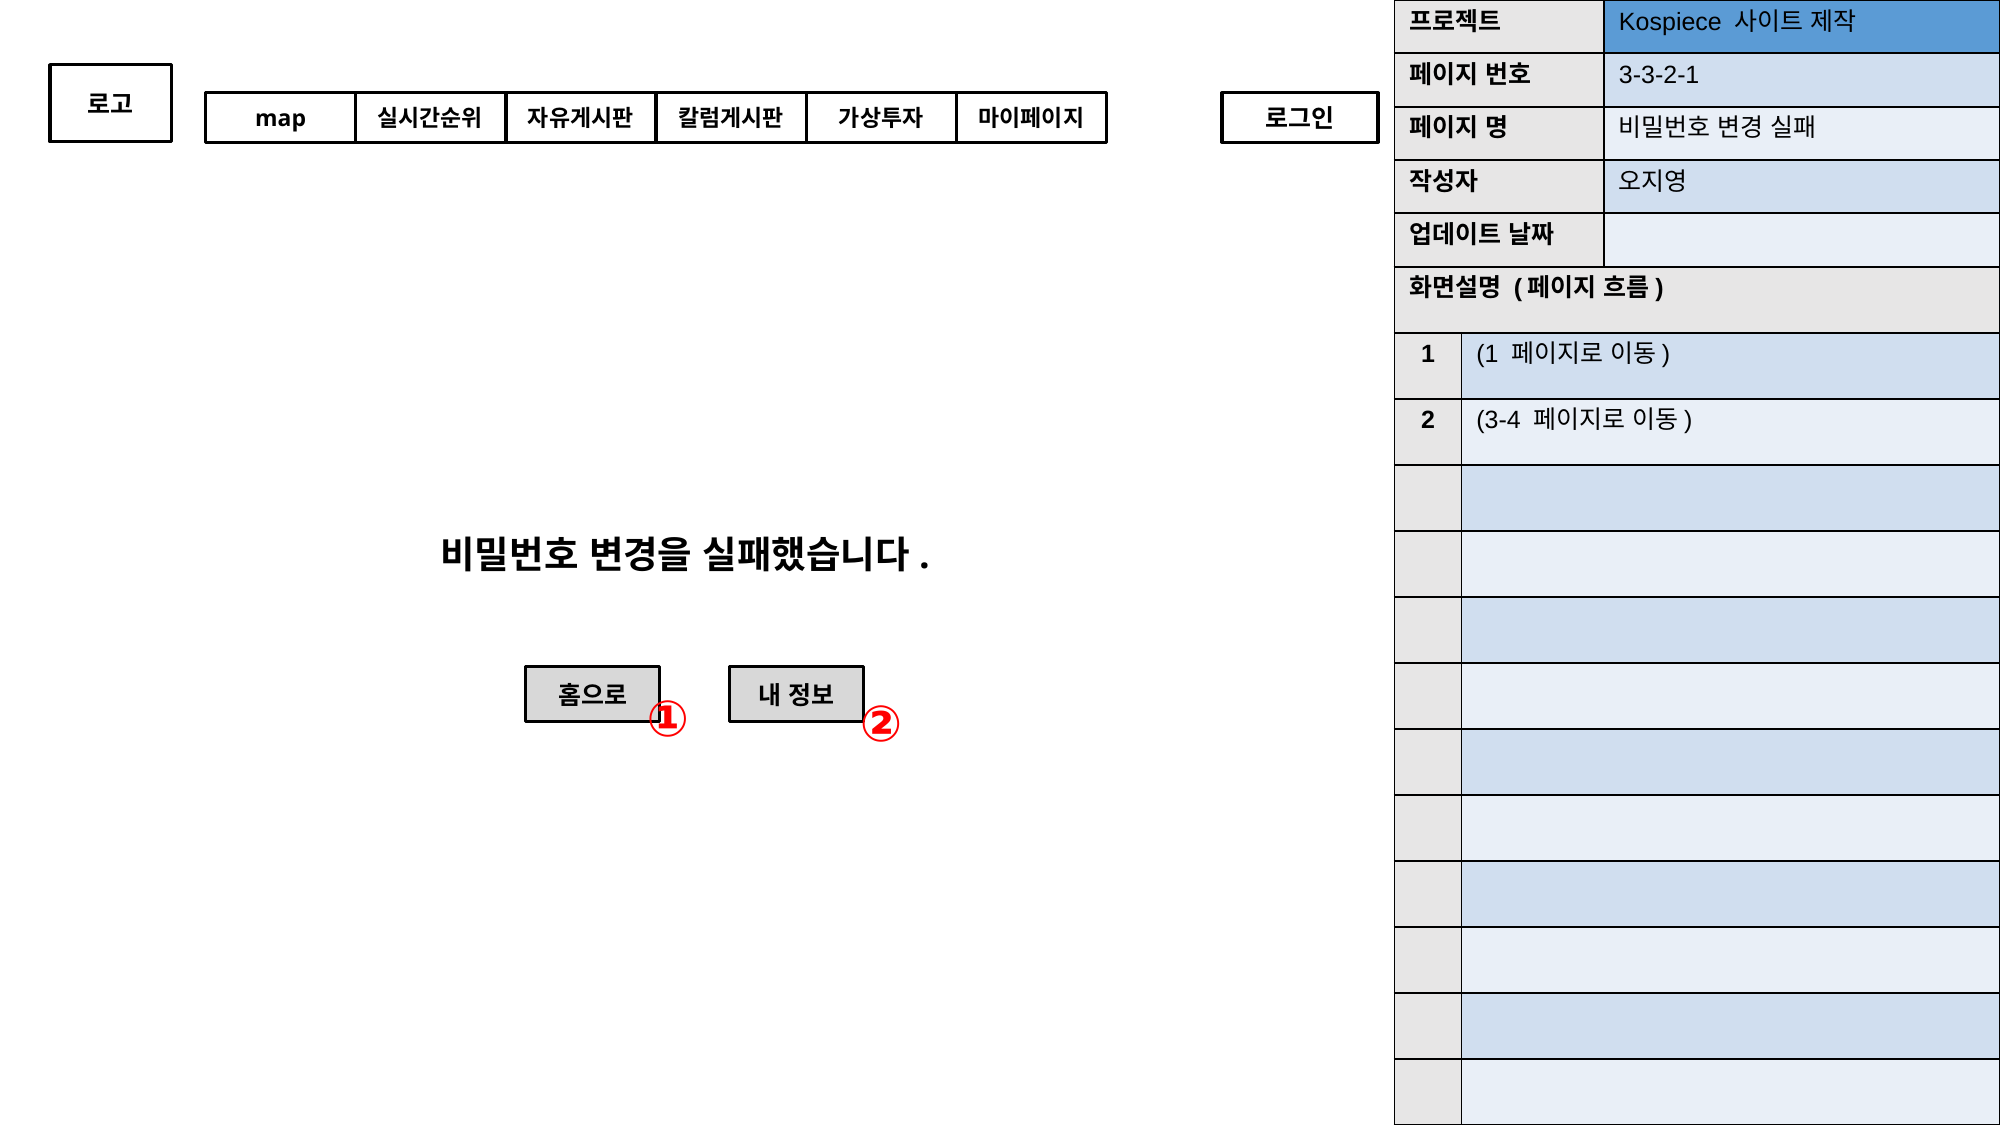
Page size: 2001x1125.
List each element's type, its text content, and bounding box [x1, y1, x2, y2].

table_cell 2 [1395, 400, 1461, 464]
table_header 프로젝트 [1395, 1, 1603, 52]
table_cell 3-3-2-1 [1605, 54, 1999, 106]
text_box 홈으로 [525, 666, 660, 722]
text_box 마이페이지 [956, 92, 1107, 143]
table_cell [1395, 994, 1461, 1058]
text_box 비밀번호 변경을 실패했습니다. [351, 526, 1019, 582]
table_cell 작성자 [1395, 161, 1603, 212]
table_cell [1462, 598, 1999, 662]
table_cell [1395, 862, 1461, 926]
text_box 로그인 [1222, 92, 1379, 143]
table_cell [1462, 994, 1999, 1058]
text_box 가상투자 [807, 92, 956, 143]
table_cell [1395, 598, 1461, 662]
table_cell [1462, 862, 1999, 926]
table_header Kospiece 사이트 제작 [1605, 1, 1999, 52]
table_header 화면설명 (페이지 흐름) [1395, 268, 1999, 332]
table_cell [1605, 214, 1999, 266]
table_cell 비밀번호 변경 실패 [1605, 108, 1999, 159]
table_cell (1 페이지로 이동) [1462, 334, 1999, 398]
table_cell (3-4 페이지로 이동) [1462, 400, 1999, 464]
table_cell [1462, 730, 1999, 794]
table_cell [1395, 796, 1461, 860]
table_cell [1395, 664, 1461, 728]
table_cell 1 [1395, 334, 1461, 398]
text_box 자유게시판 [505, 92, 656, 143]
table_cell [1462, 664, 1999, 728]
table_cell 페이지 번호 [1395, 54, 1603, 106]
table_cell [1395, 532, 1461, 596]
text_box ① [631, 678, 722, 755]
text_box ② [844, 684, 935, 761]
table_cell [1462, 796, 1999, 860]
table_cell [1462, 1060, 1999, 1124]
text_box 칼럼게시판 [656, 92, 807, 143]
text_box 내 정보 [729, 666, 864, 722]
text_box map [205, 92, 355, 143]
table_cell [1395, 730, 1461, 794]
table_cell 페이지 명 [1395, 108, 1603, 159]
table_cell [1462, 928, 1999, 992]
text_box 실시간순위 [355, 92, 505, 143]
text_box 로고 [49, 64, 172, 142]
table_cell [1395, 1060, 1461, 1124]
table_cell 오지영 [1605, 161, 1999, 212]
table_cell 업데이트 날짜 [1395, 214, 1603, 266]
table_cell [1462, 532, 1999, 596]
table_cell [1395, 928, 1461, 992]
table_cell [1462, 466, 1999, 530]
table_cell [1395, 466, 1461, 530]
